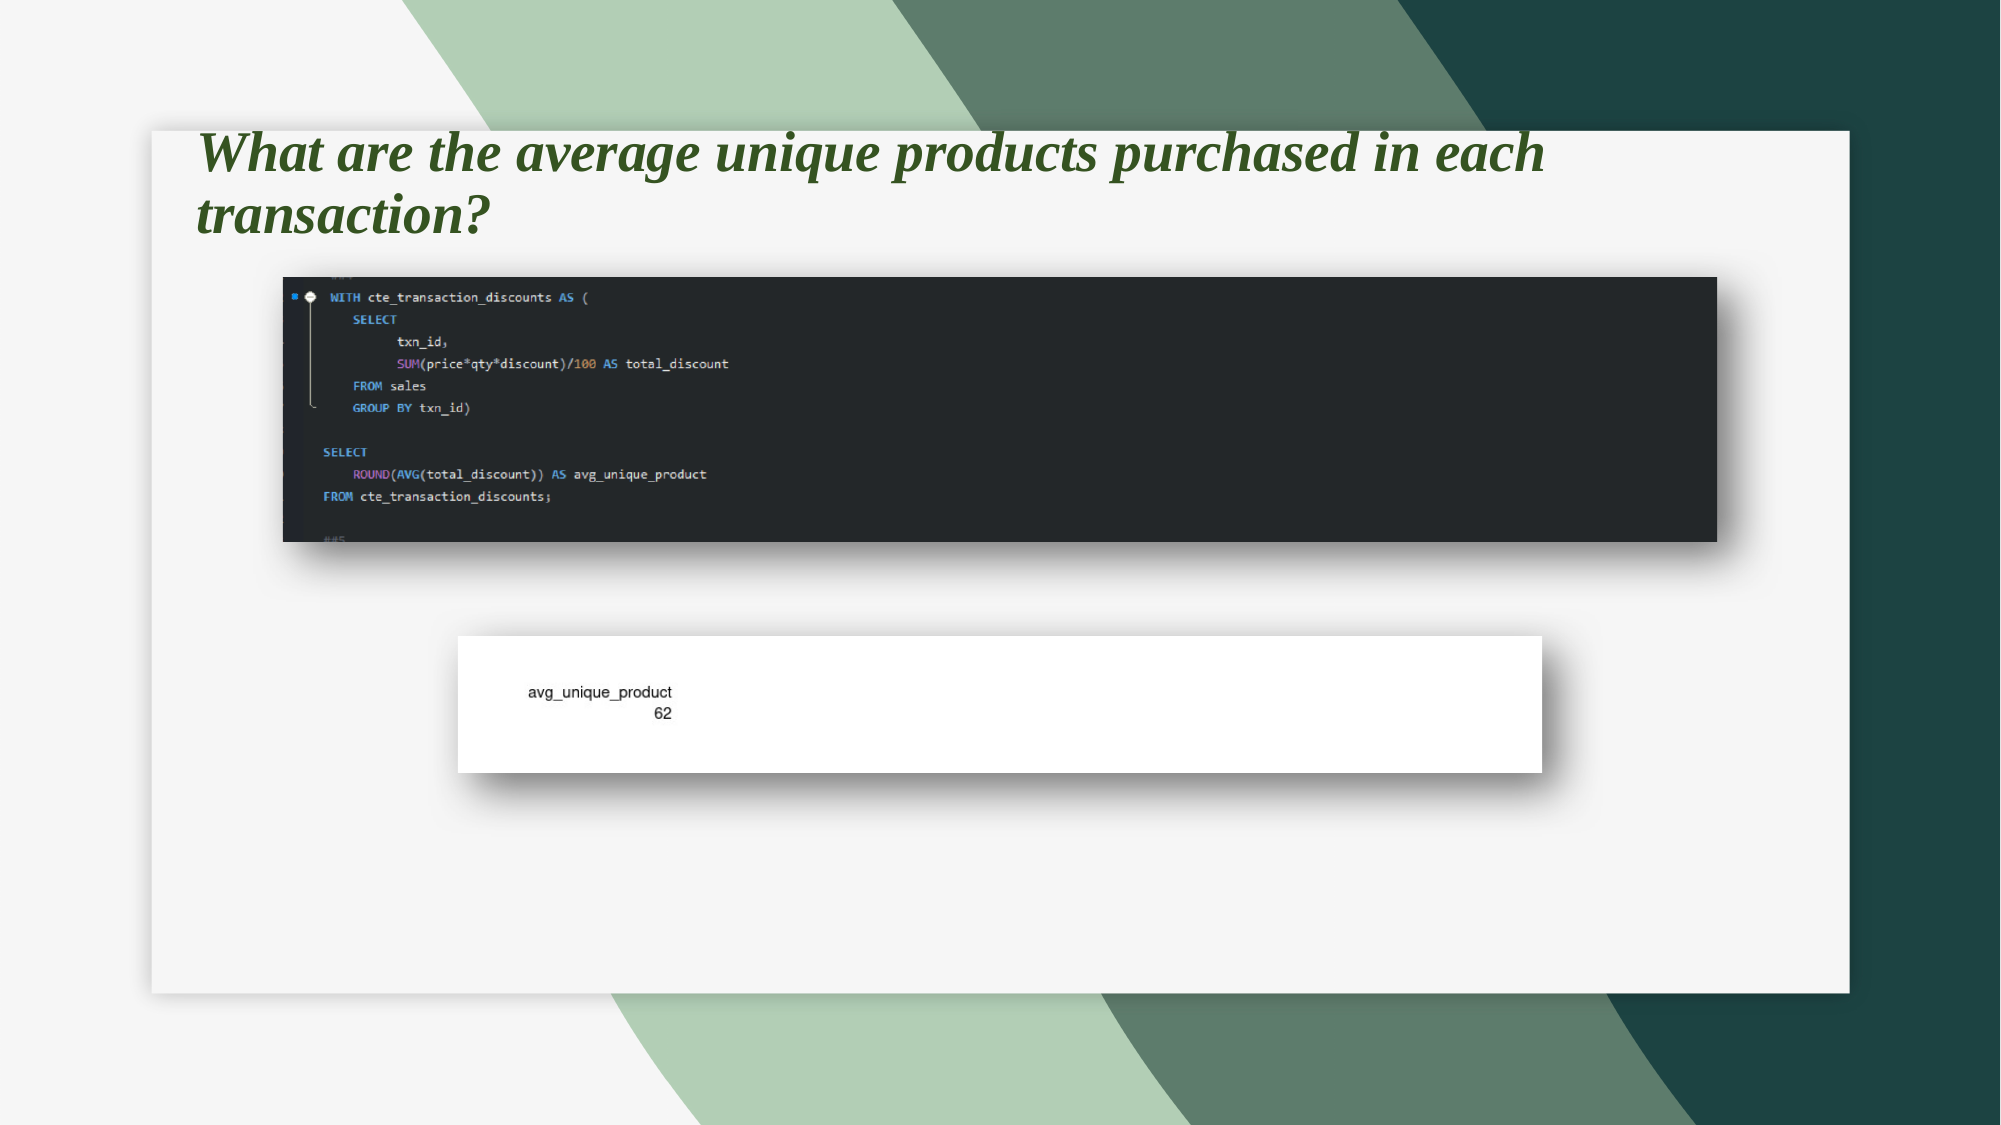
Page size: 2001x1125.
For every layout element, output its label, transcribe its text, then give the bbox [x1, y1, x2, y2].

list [282, 276, 1718, 542]
picture [0, 0, 2001, 1125]
title What are the average unique products purchased in each transaction? [181, 114, 1819, 352]
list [457, 636, 1543, 773]
